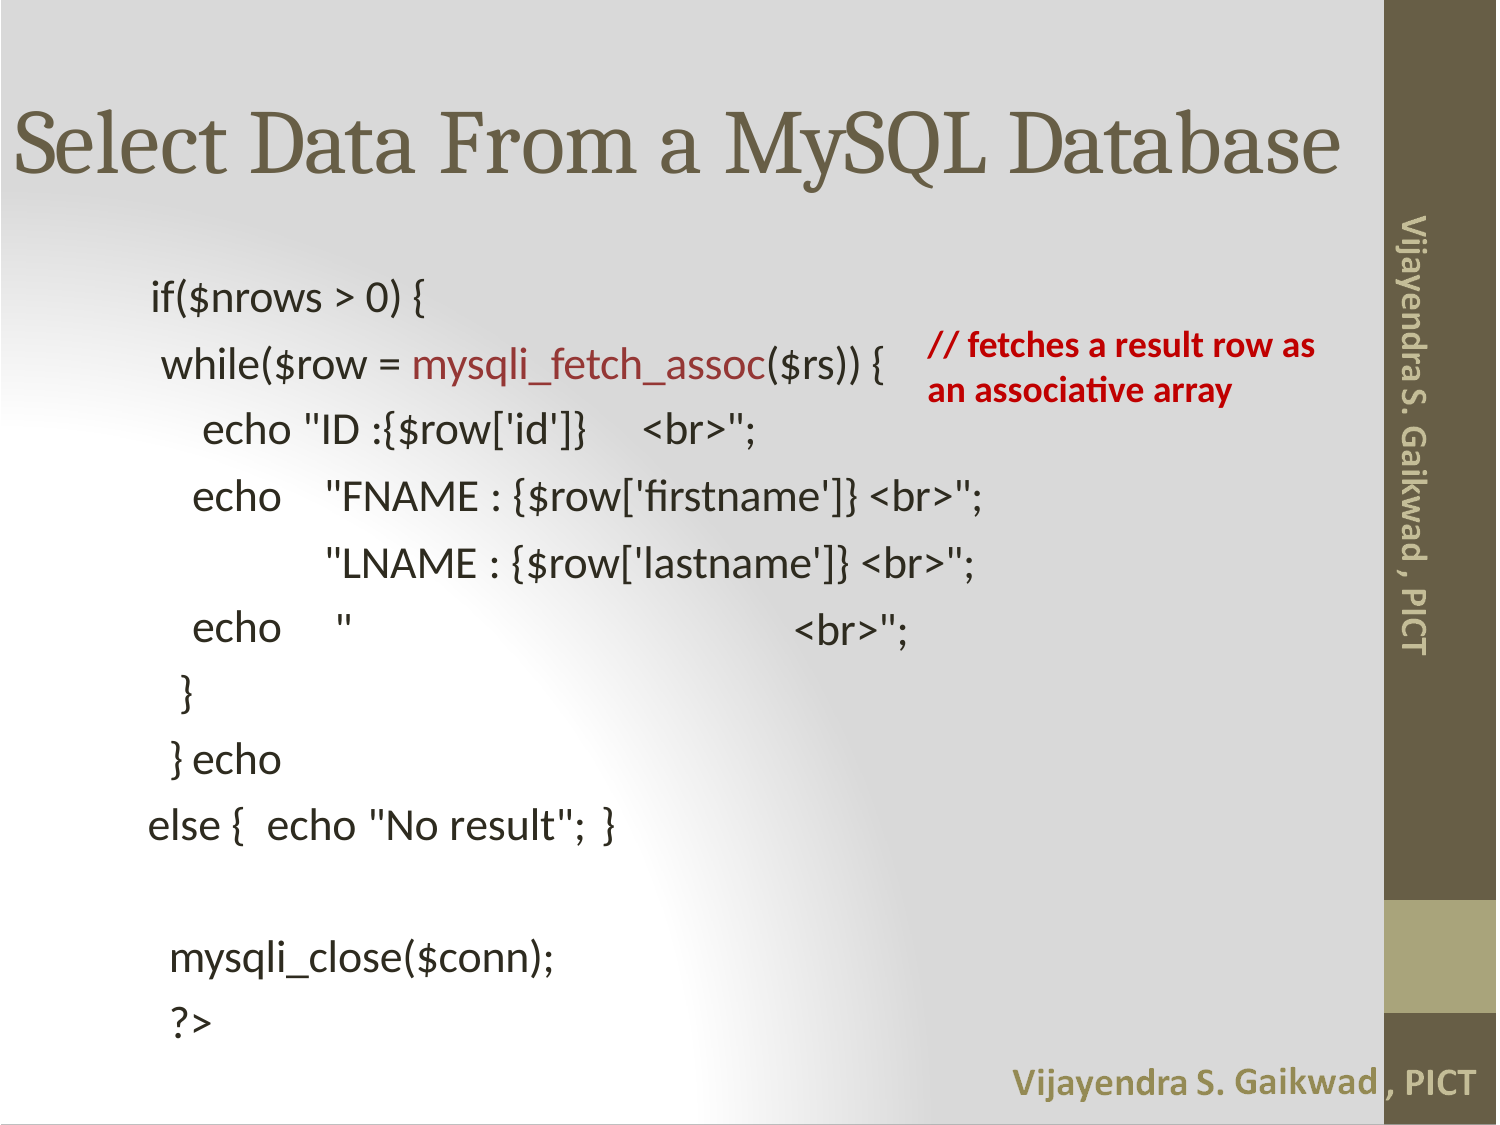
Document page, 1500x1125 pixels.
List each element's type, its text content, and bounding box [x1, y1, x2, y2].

text_box echo echo echo [189, 452, 285, 649]
text_box "FNAME : {$row['firstname']} <br>"; "LNAME : {$row['lastname']} <br>"; " <br>"; [321, 452, 994, 655]
title Select Data From a MySQL Database [12, 79, 1356, 270]
picture [0, 0, 1500, 1125]
text_box } } else { echo "No result"; } mysqli_close($conn); ?> [124, 649, 616, 1103]
text_box // fetches a result row as an associative array [912, 312, 1363, 418]
text_box if($nrows > 0) { while($row = mysqli_fetch_assoc($rs)) { echo "ID :{$row['id']} <br>"; [148, 254, 888, 455]
